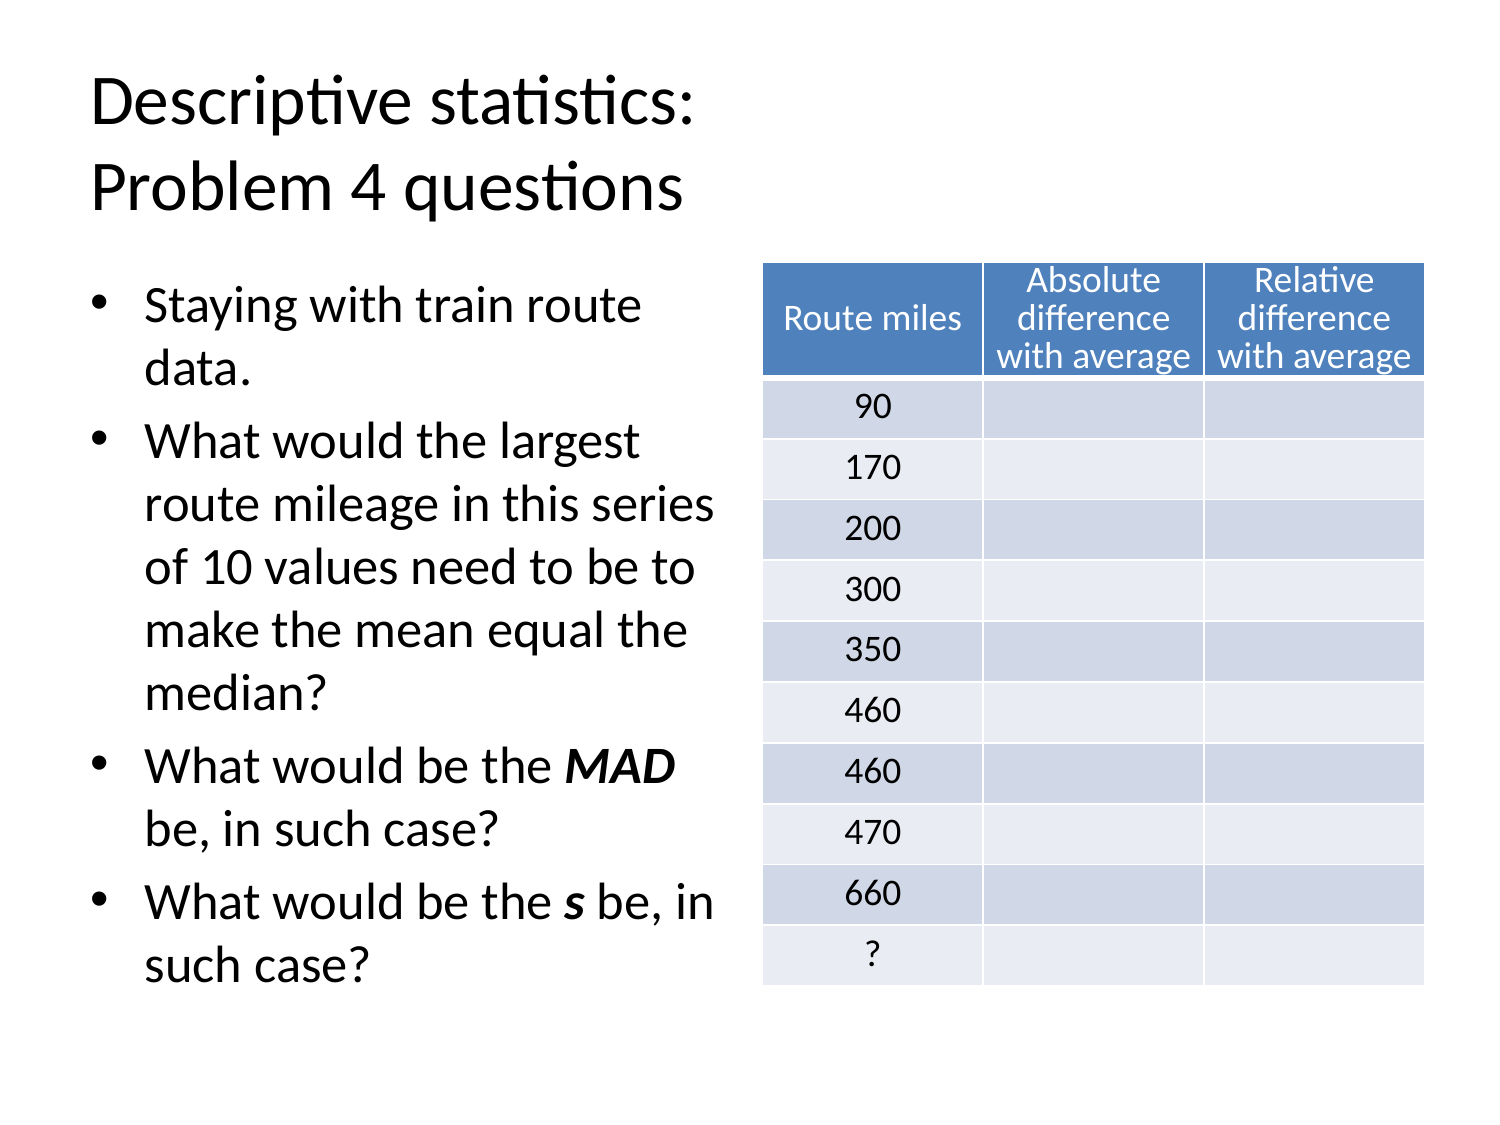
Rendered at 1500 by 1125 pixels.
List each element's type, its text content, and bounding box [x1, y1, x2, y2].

table_cell [984, 500, 1203, 559]
table_cell [1205, 500, 1424, 559]
table_cell [984, 561, 1203, 620]
table_cell 170 [763, 440, 982, 499]
table_cell [984, 865, 1203, 924]
table_cell 460 [763, 683, 982, 742]
table_cell 660 [763, 865, 982, 924]
table_cell [1205, 805, 1424, 864]
list Staying with train route data. What would the largest route mileage in this series of 10 values need to be to make the mean equal the median? What would be the MAD be, in such case? What would be the s be, in such case? [75, 262, 738, 1005]
table_cell 460 [763, 744, 982, 803]
table_cell 300 [763, 561, 982, 620]
table_cell [984, 744, 1203, 803]
table_cell [984, 683, 1203, 742]
table_cell [984, 381, 1203, 438]
table_cell [984, 622, 1203, 681]
table_cell 90 [763, 381, 982, 438]
table_cell [1205, 865, 1424, 924]
table_cell [1205, 622, 1424, 681]
table_cell [1205, 561, 1424, 620]
table_cell [1205, 744, 1424, 803]
title Descriptive statistics: Problem 4 questions [75, 45, 1425, 233]
table_header Absolute difference with average [984, 263, 1203, 375]
table_cell [1205, 381, 1424, 438]
table_cell [1205, 926, 1424, 985]
table_cell 350 [763, 622, 982, 681]
table_cell [1205, 440, 1424, 499]
table_cell [984, 805, 1203, 864]
table_cell [984, 926, 1203, 985]
table_header Relative difference with average [1205, 263, 1424, 375]
table_cell ? [763, 926, 982, 985]
table_cell 470 [763, 805, 982, 864]
table_header Route miles [763, 263, 982, 375]
table_cell 200 [763, 500, 982, 559]
table_cell [984, 440, 1203, 499]
table_cell [1205, 683, 1424, 742]
